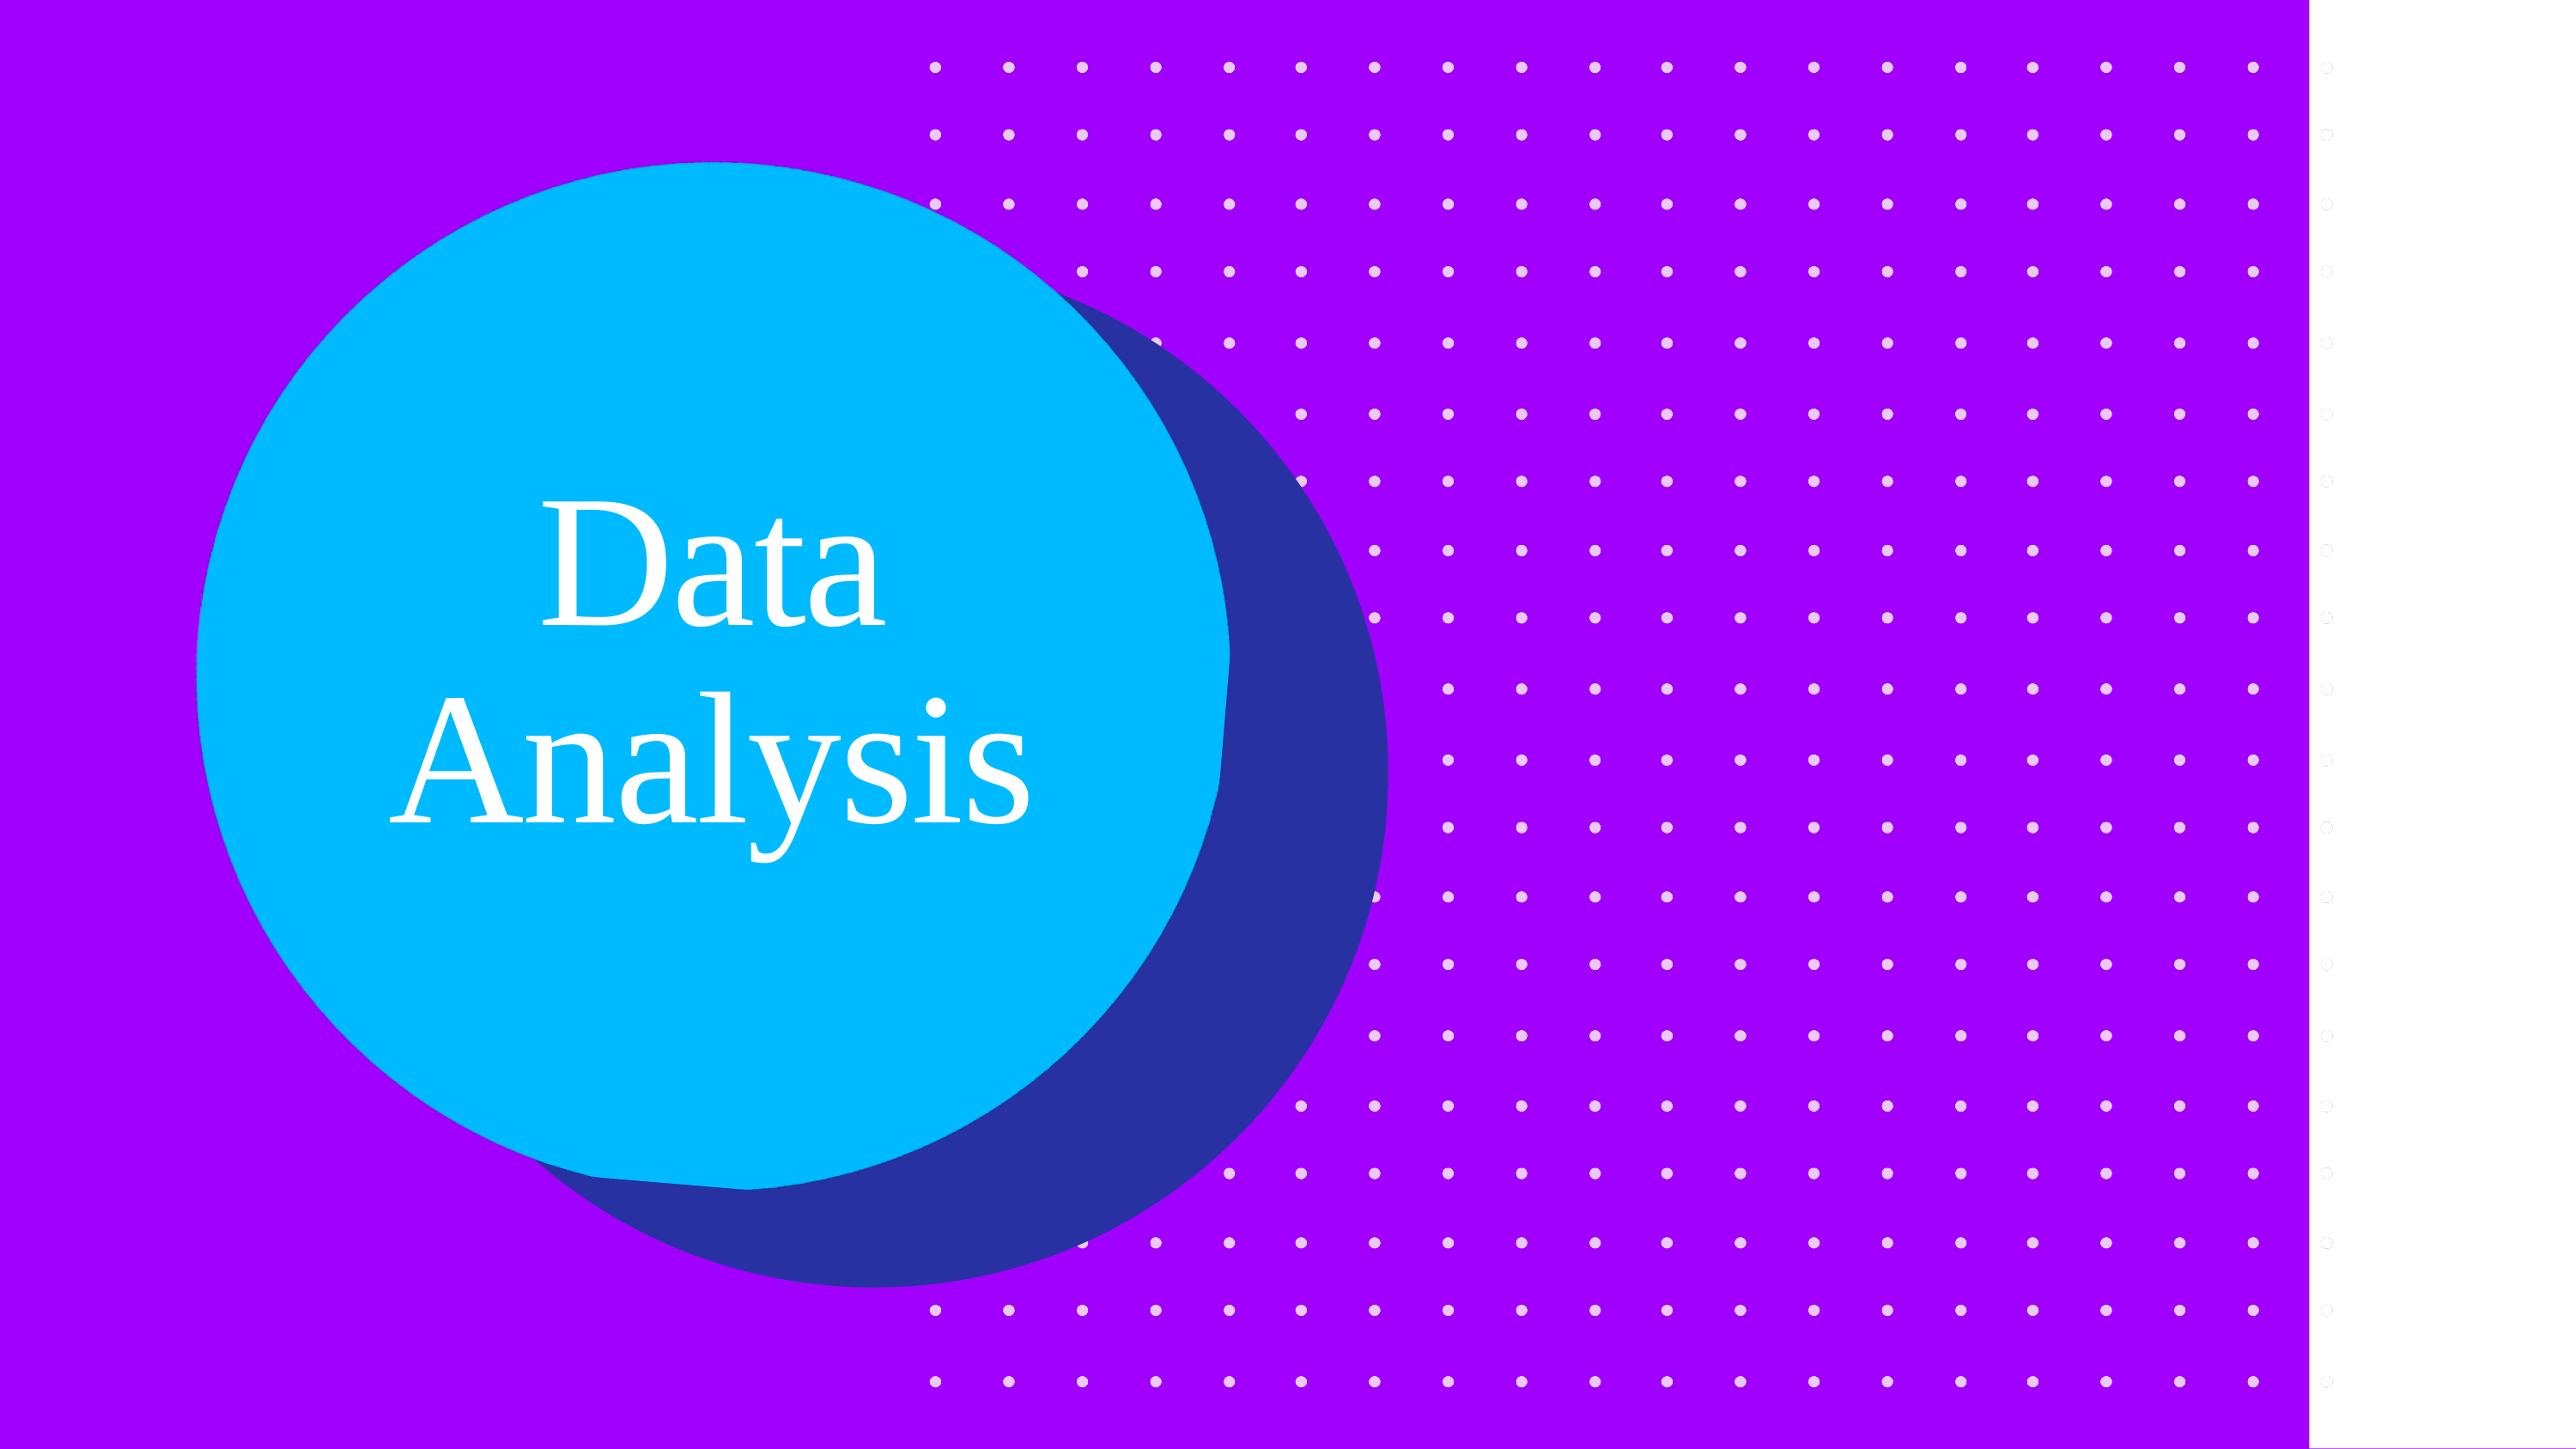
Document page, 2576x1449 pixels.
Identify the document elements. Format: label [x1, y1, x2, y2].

text_box [921, 57, 2337, 1392]
text_box [155, 115, 1388, 1288]
text_box [2309, 0, 2576, 1449]
